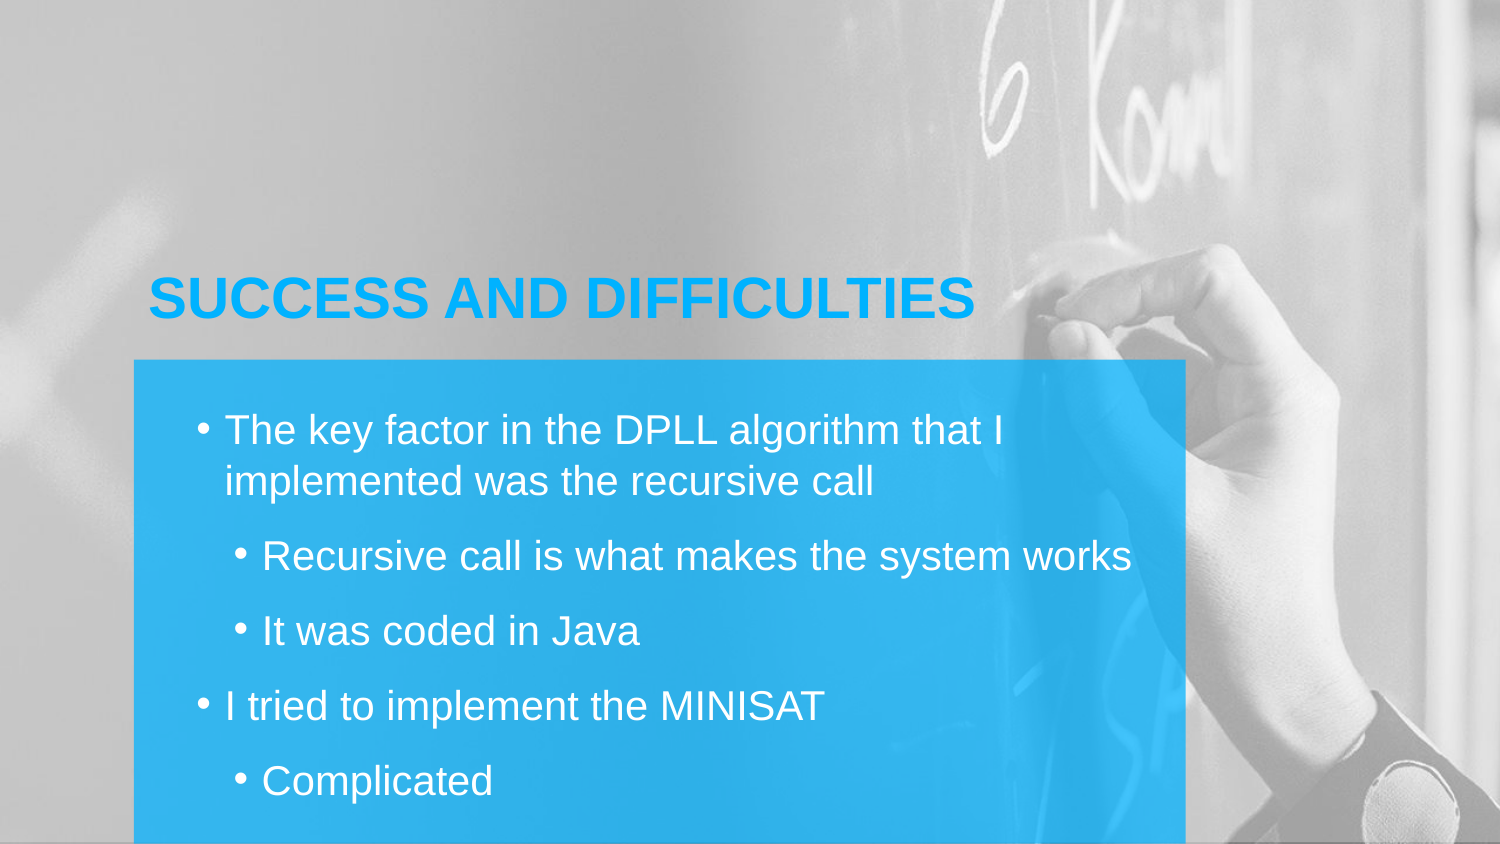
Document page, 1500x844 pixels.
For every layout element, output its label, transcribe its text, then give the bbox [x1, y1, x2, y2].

title SUCCESS AND DIFFICULTIES [133, 200, 1019, 346]
text_box [133, 359, 1186, 844]
text_box [0, 0, 1500, 843]
text_box The key factor in the DPLL algorithm that I implemented was the recursive call Recursive call is what makes the system works It was coded in Java I tried to implement the MINISAT Complicated [181, 388, 1202, 844]
